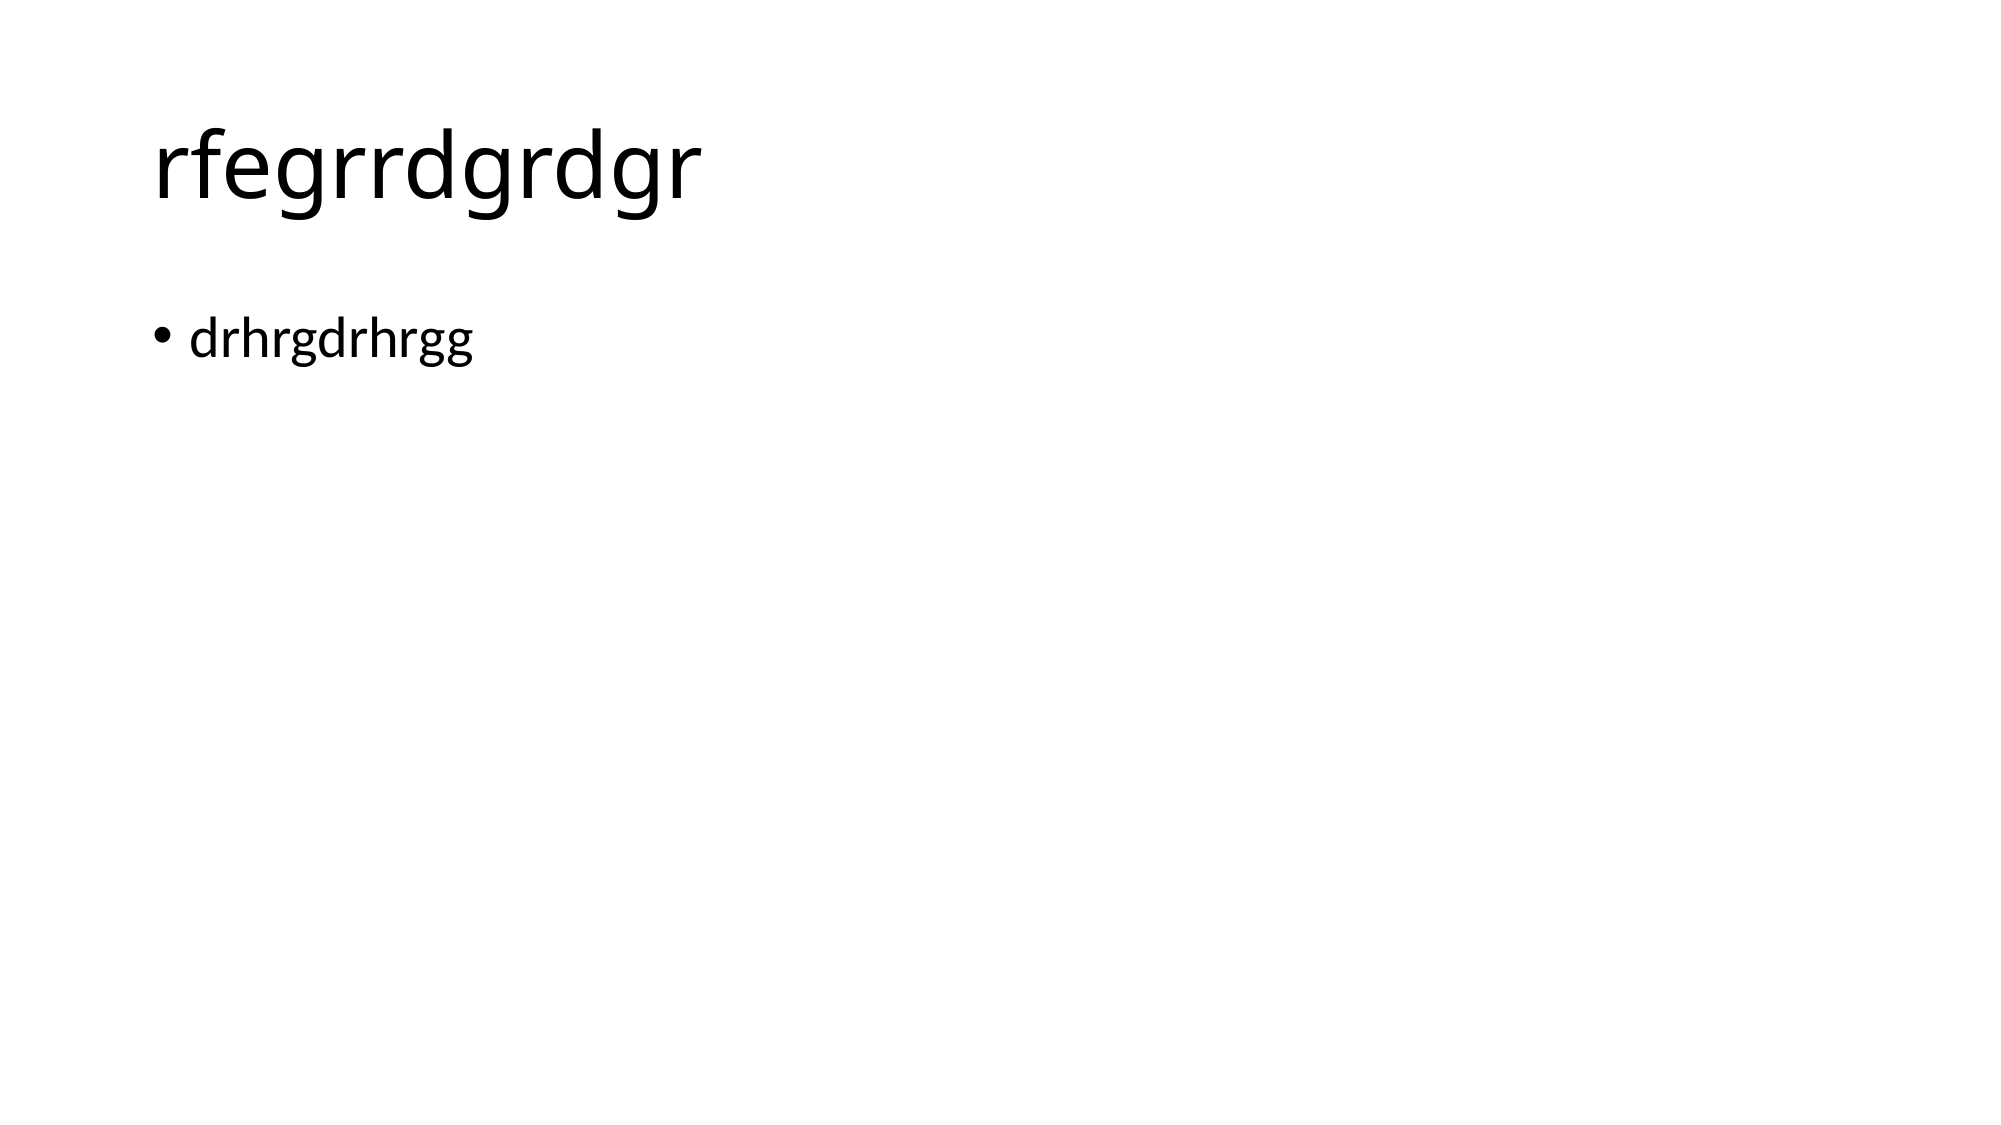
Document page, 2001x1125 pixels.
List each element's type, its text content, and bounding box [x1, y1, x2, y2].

title rfegrrdgrdgr [137, 59, 1863, 278]
list drhrgdrhrgg [137, 299, 1863, 1014]
